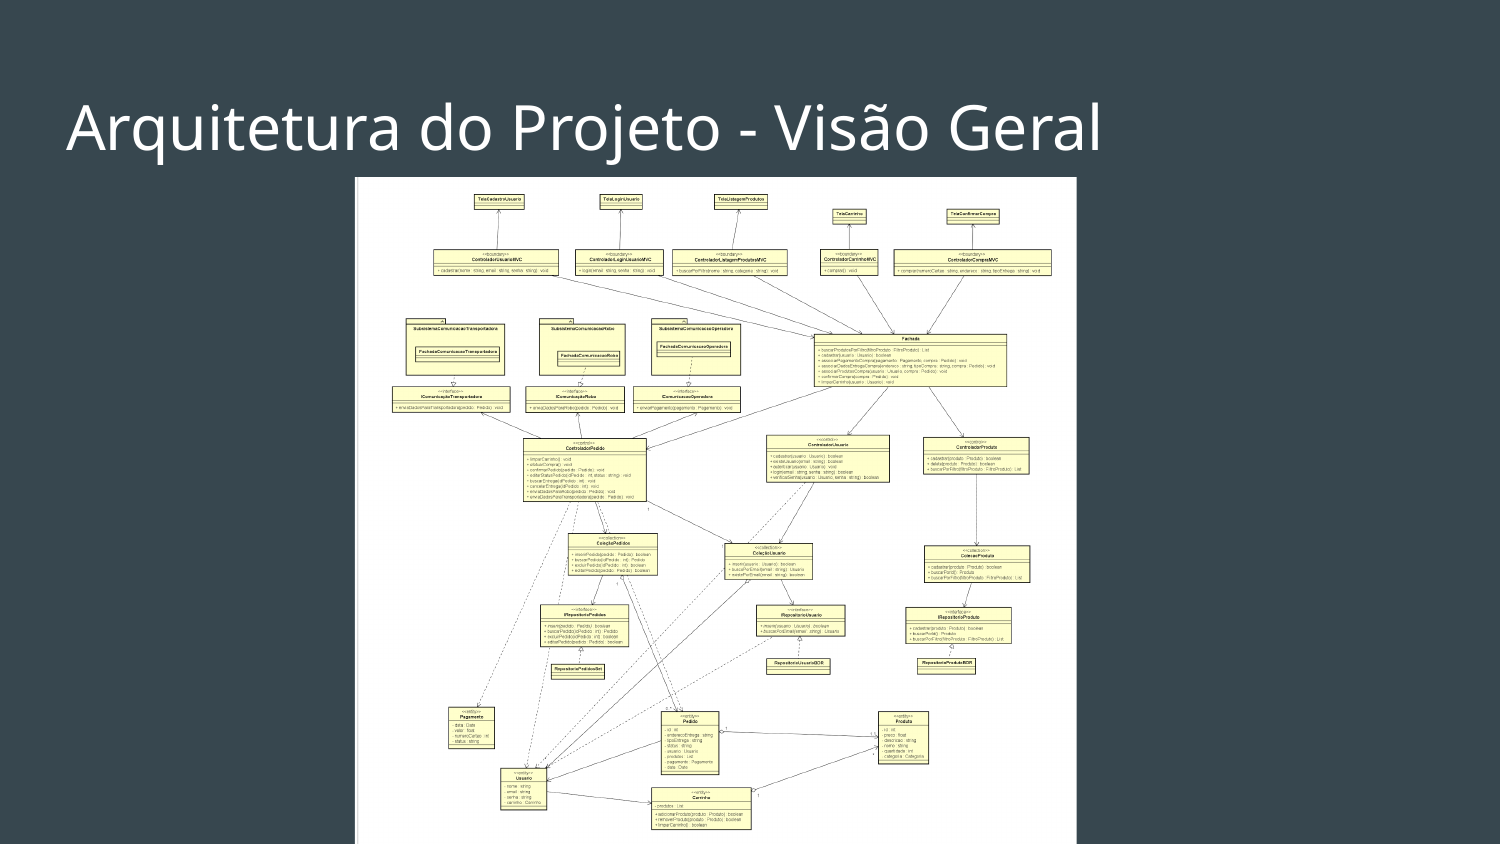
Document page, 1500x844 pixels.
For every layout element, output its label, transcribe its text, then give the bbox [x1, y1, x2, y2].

picture [354, 176, 1077, 844]
title Arquitetura do Projeto - Visão Geral [51, 72, 1449, 167]
